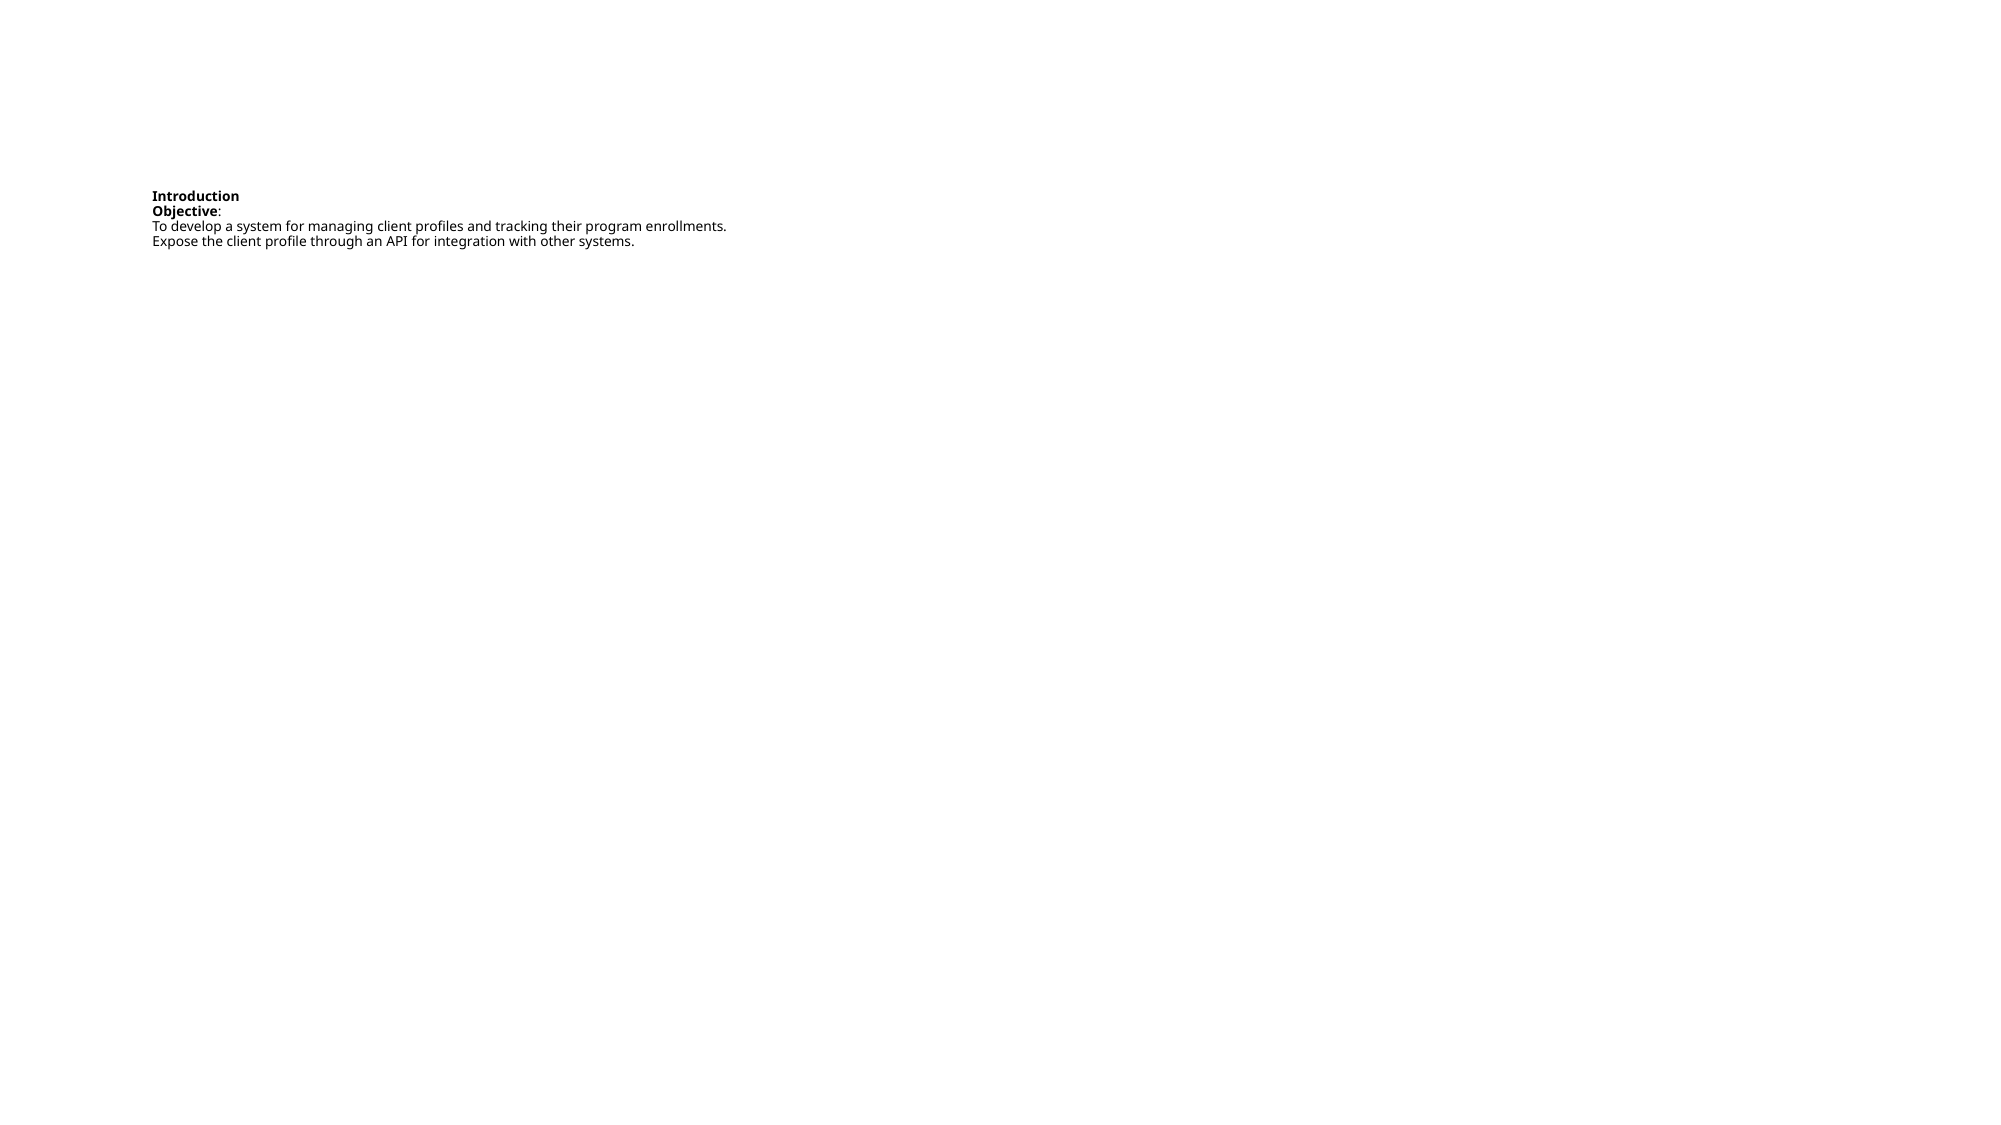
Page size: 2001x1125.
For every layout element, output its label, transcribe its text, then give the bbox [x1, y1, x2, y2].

title Introduction Objective: To develop a system for managing client profiles and tracking their program enrollments. Expose the client profile through an API for integration with other systems. [137, 59, 1863, 278]
